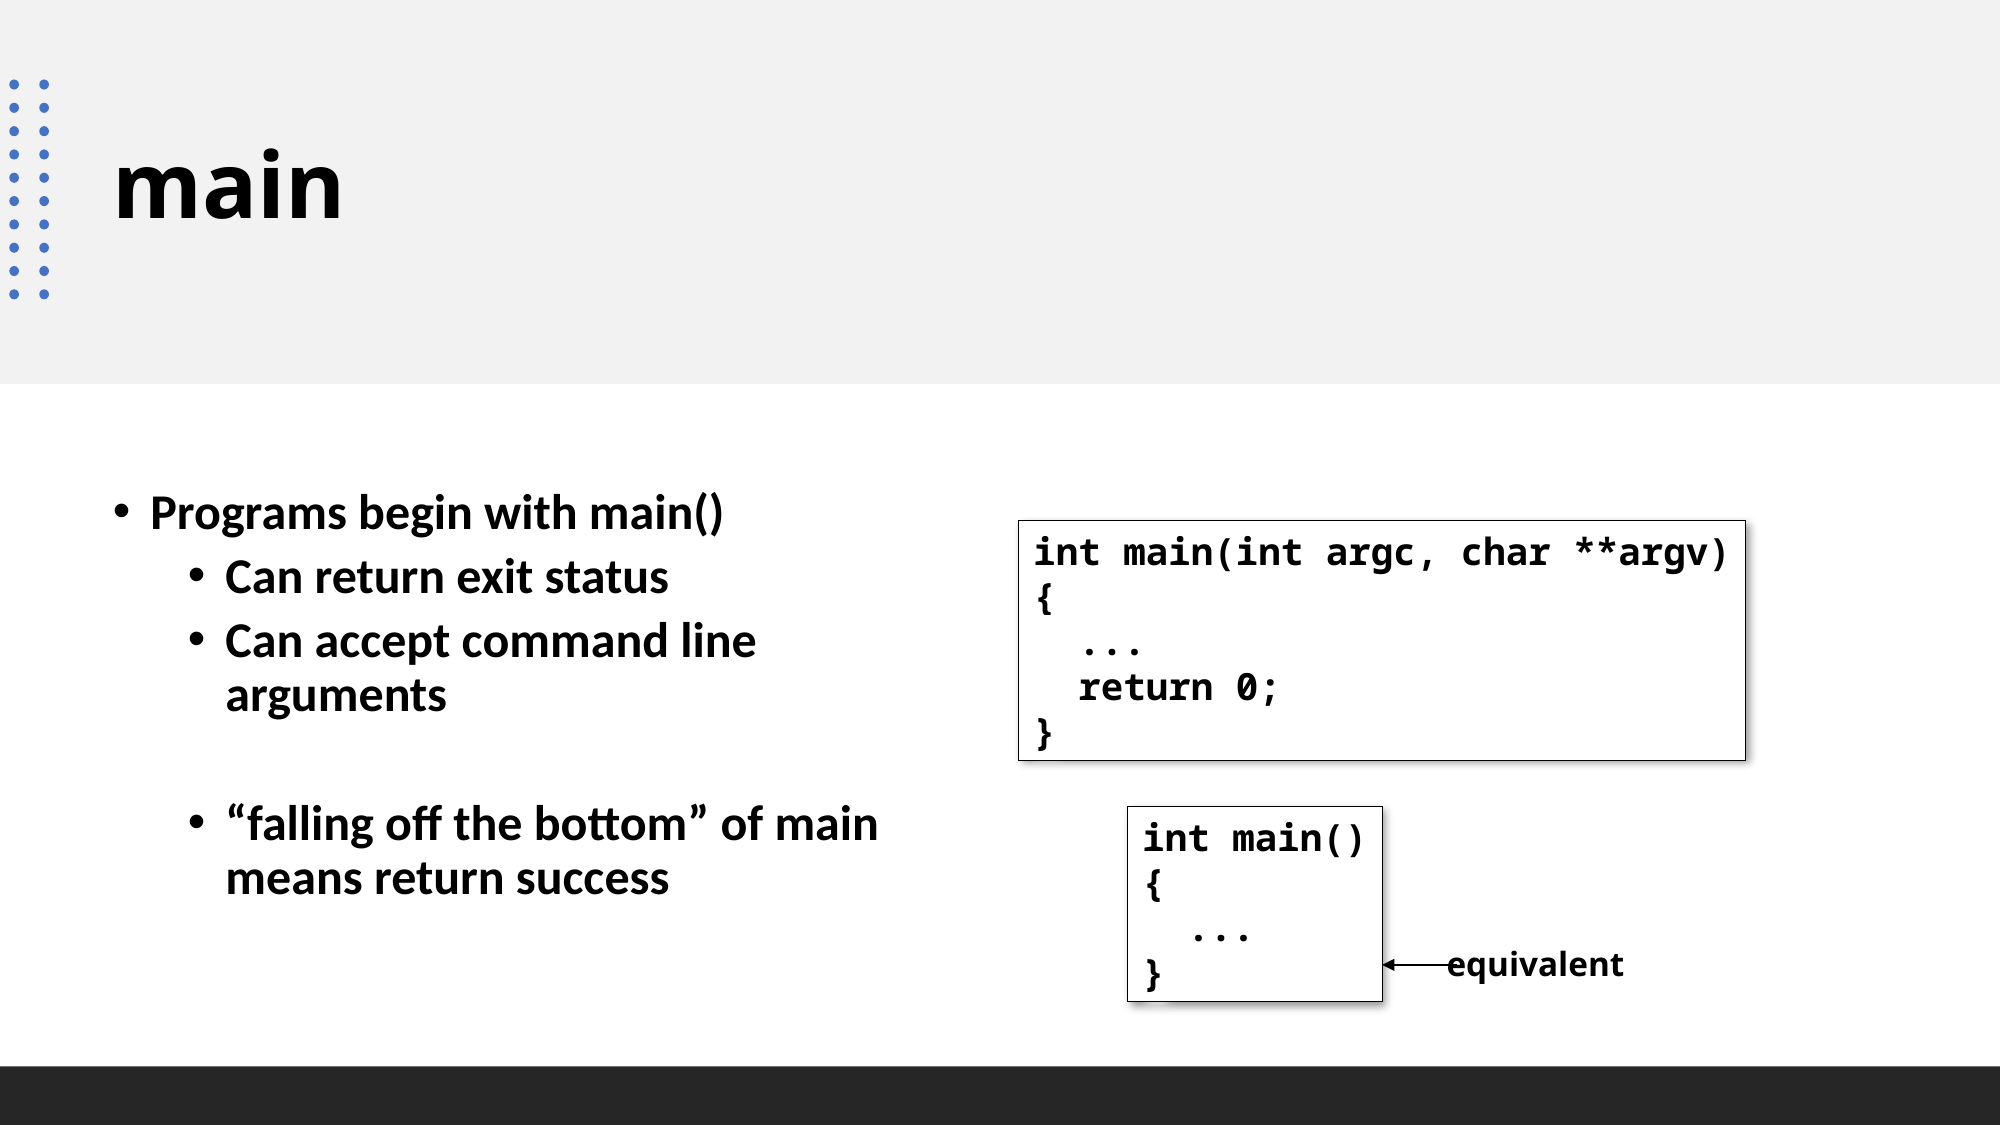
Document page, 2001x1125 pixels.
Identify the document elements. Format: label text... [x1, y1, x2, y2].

text_box int main() { ... } [1127, 806, 1383, 1002]
text_box int main(int argc, char **argv) { ... return 0; } [1018, 520, 1746, 761]
text_box equivalent [1431, 936, 1640, 991]
text_box main [97, 55, 1903, 322]
text_box [0, 385, 2000, 1065]
text_box [0, 1065, 2000, 1125]
text_box Programs begin with main() Can return exit status Can accept command line arguments “falling off the bottom” of main means return success [97, 446, 1000, 1020]
text_box [0, 0, 2000, 385]
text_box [9, 79, 49, 300]
